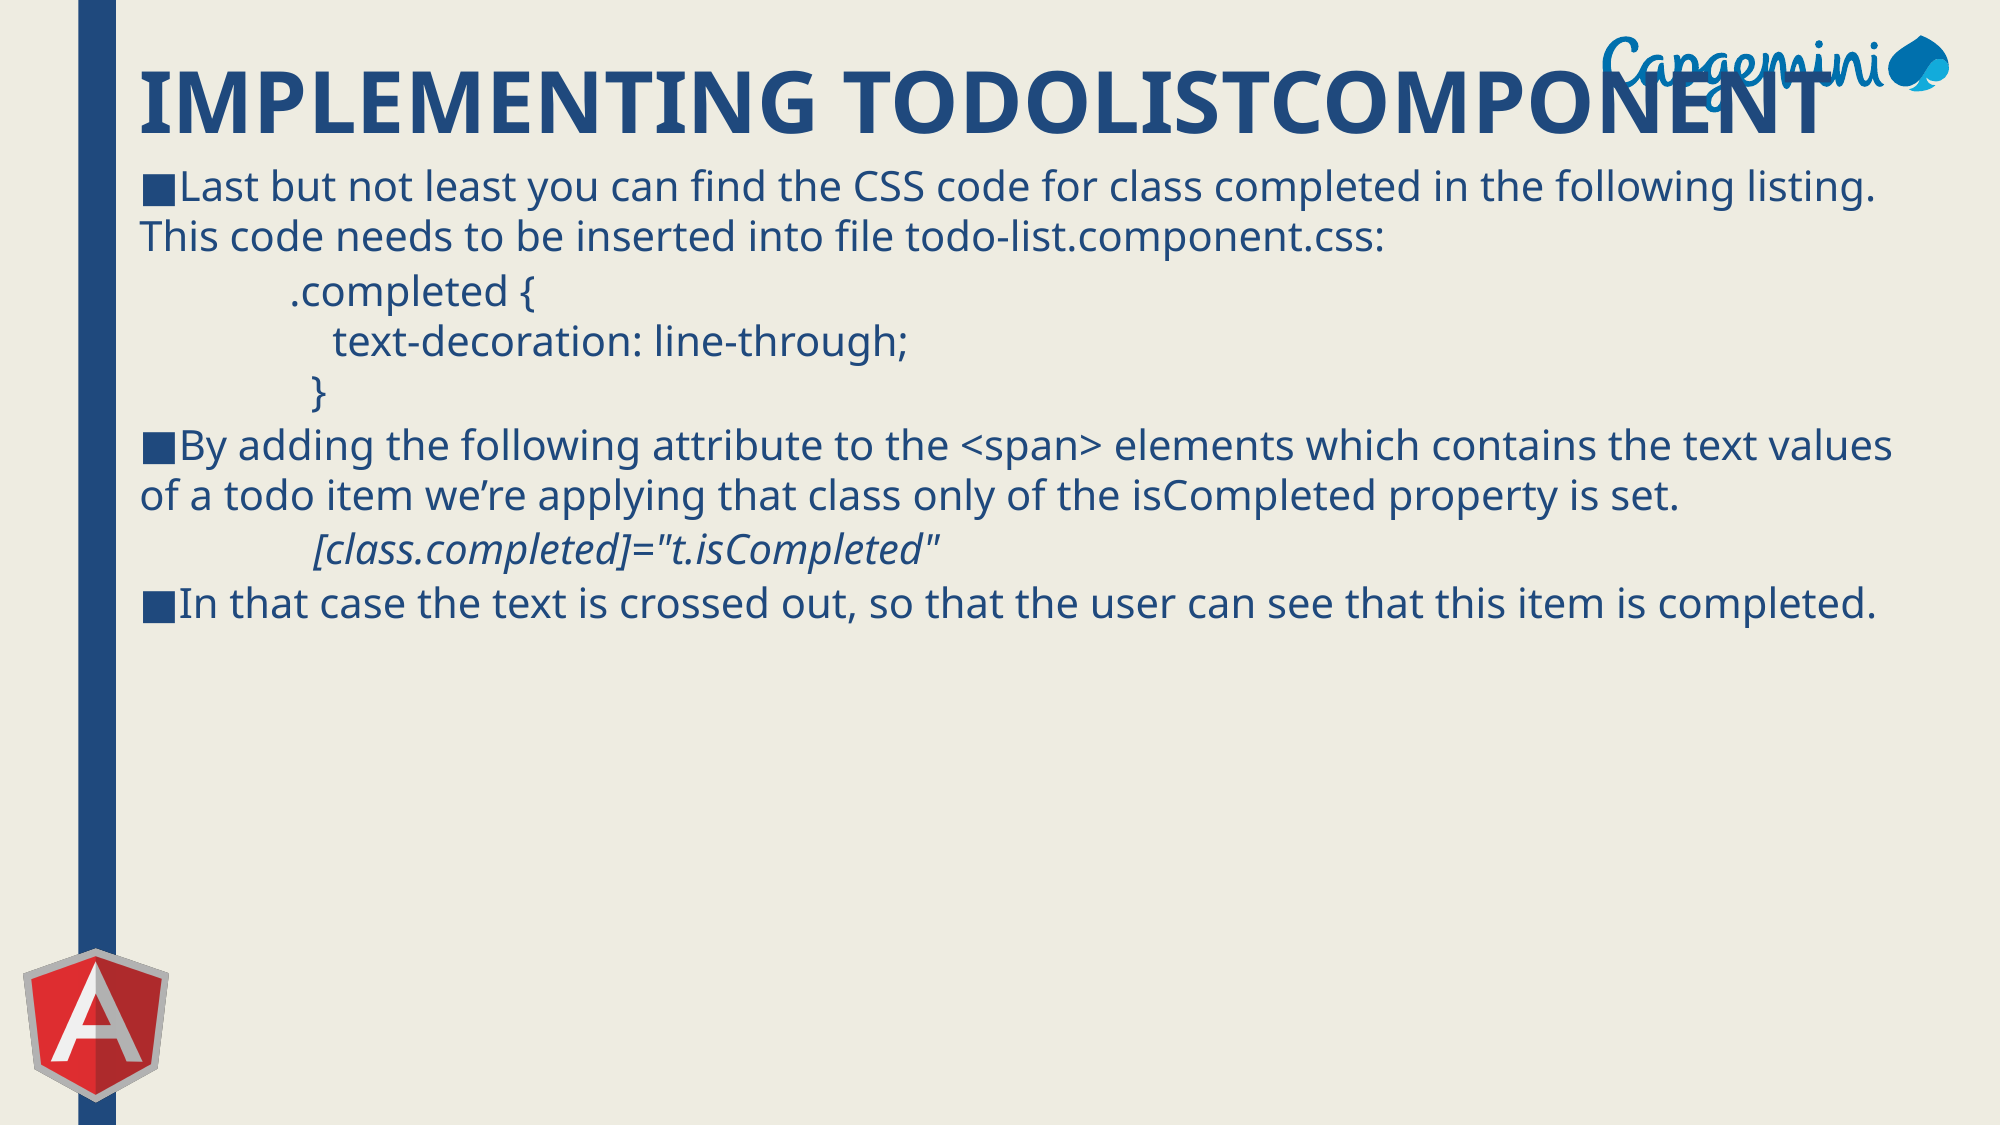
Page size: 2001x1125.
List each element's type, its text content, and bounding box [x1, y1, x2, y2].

list Last but not least you can find the CSS code for class completed in the following listing. This code needs to be inserted into file todo-list.component.css: .completed { text-decoration: line-through; } By adding the following attribute to the <span> elements which contains the text values of a todo item we’re applying that class only of the isCompleted property is set. [class.completed]="t.isCompleted" In that case the text is crossed out, so that the user can see that this item is completed. [124, 152, 1959, 1103]
title Implementing TodoListComponent [124, 52, 1876, 152]
picture [23, 948, 124, 1103]
